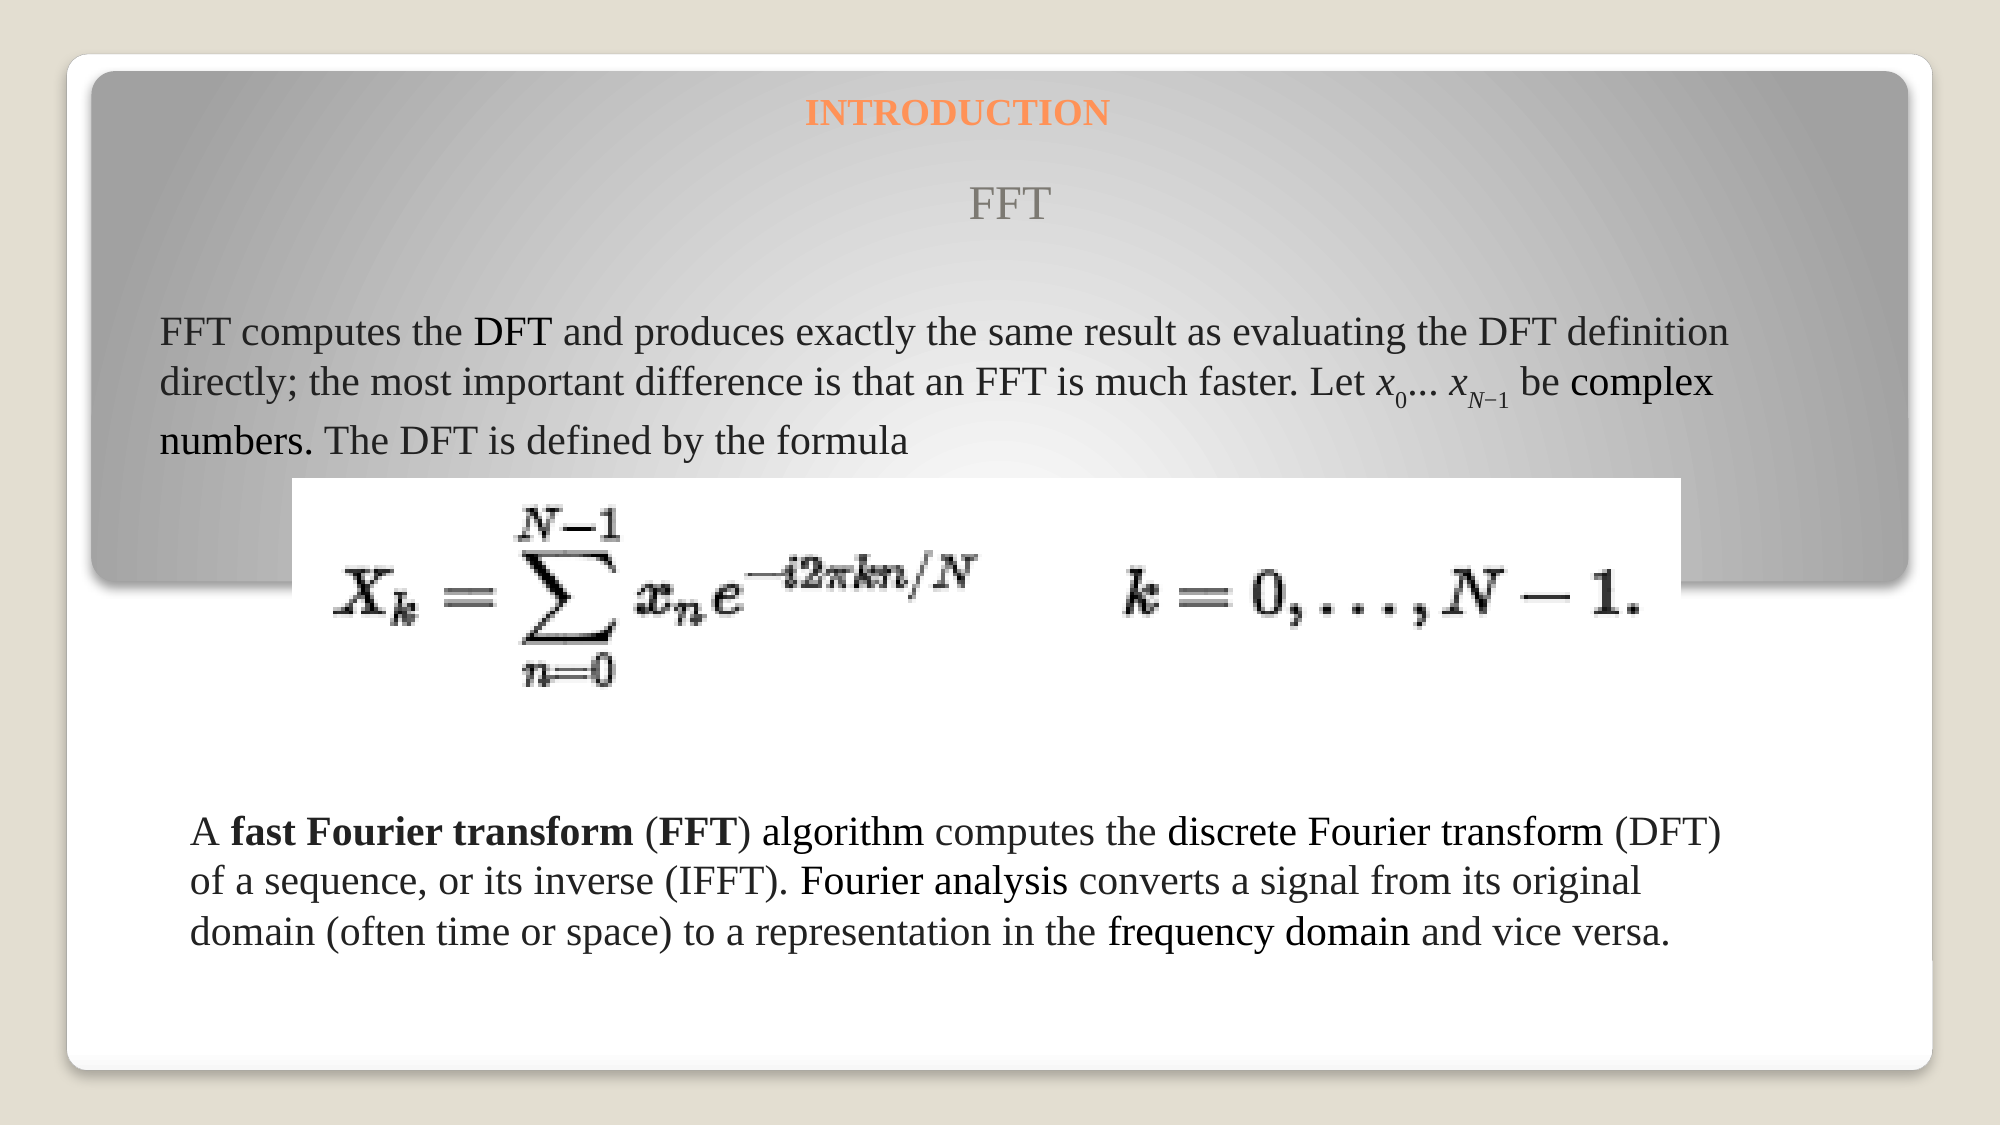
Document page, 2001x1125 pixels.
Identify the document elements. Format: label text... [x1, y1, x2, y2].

text_box FFT computes the DFT and produces exactly the same result as evaluating the DFT definition directly; the most important difference is that an FFT is much faster. Let x0... xN−1 be complex numbers. The DFT is defined by the formula [144, 296, 1865, 471]
picture [292, 478, 1681, 711]
text_box [2, 14, 1840, 60]
text_box A fast Fourier transform (FFT) algorithm computes the discrete Fourier transform (DFT) of a sequence, or its inverse (IFFT). Fourier analysis converts a signal from its original domain (often time or space) to a representation in the frequency domain and vice versa. [175, 796, 1776, 961]
title INTRODUCTION [207, 79, 1708, 141]
subtitle FFT [249, 171, 1750, 238]
